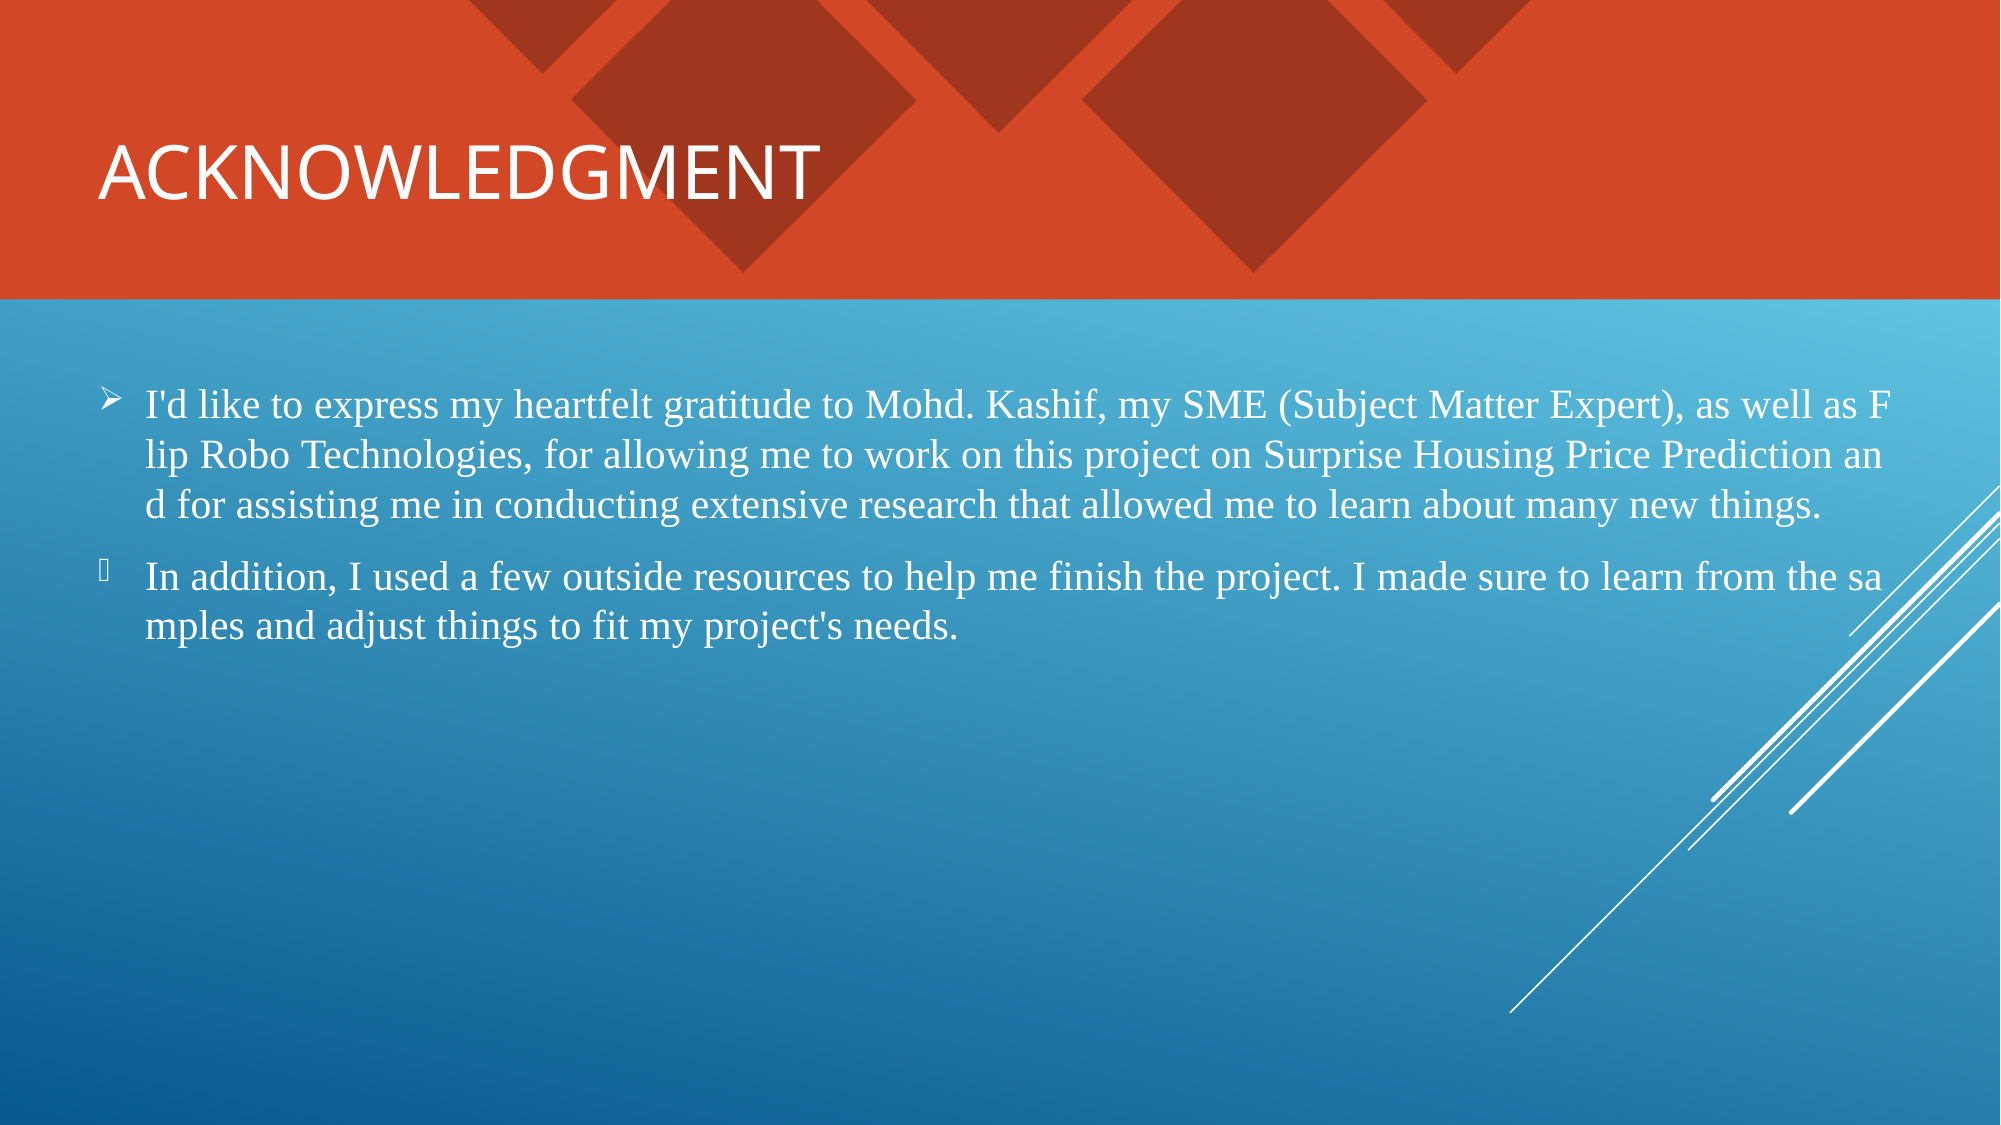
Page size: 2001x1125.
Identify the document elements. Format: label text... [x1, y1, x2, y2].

title ACKNOWLEDGMENT [83, 46, 1484, 264]
list I'd like to express my heartfelt gratitude to Mohd. Kashif, my SME (Subject Matter Expert), as well as Flip Robo Technologies, for allowing me to work on this project on Surprise Housing Price Prediction and for assisting me in conducting extensive research that allowed me to learn about many new things. In addition, I used a few outside resources to help me finish the project. I made sure to learn from the samples and adjust things to fit my project's needs. [83, 264, 1919, 832]
